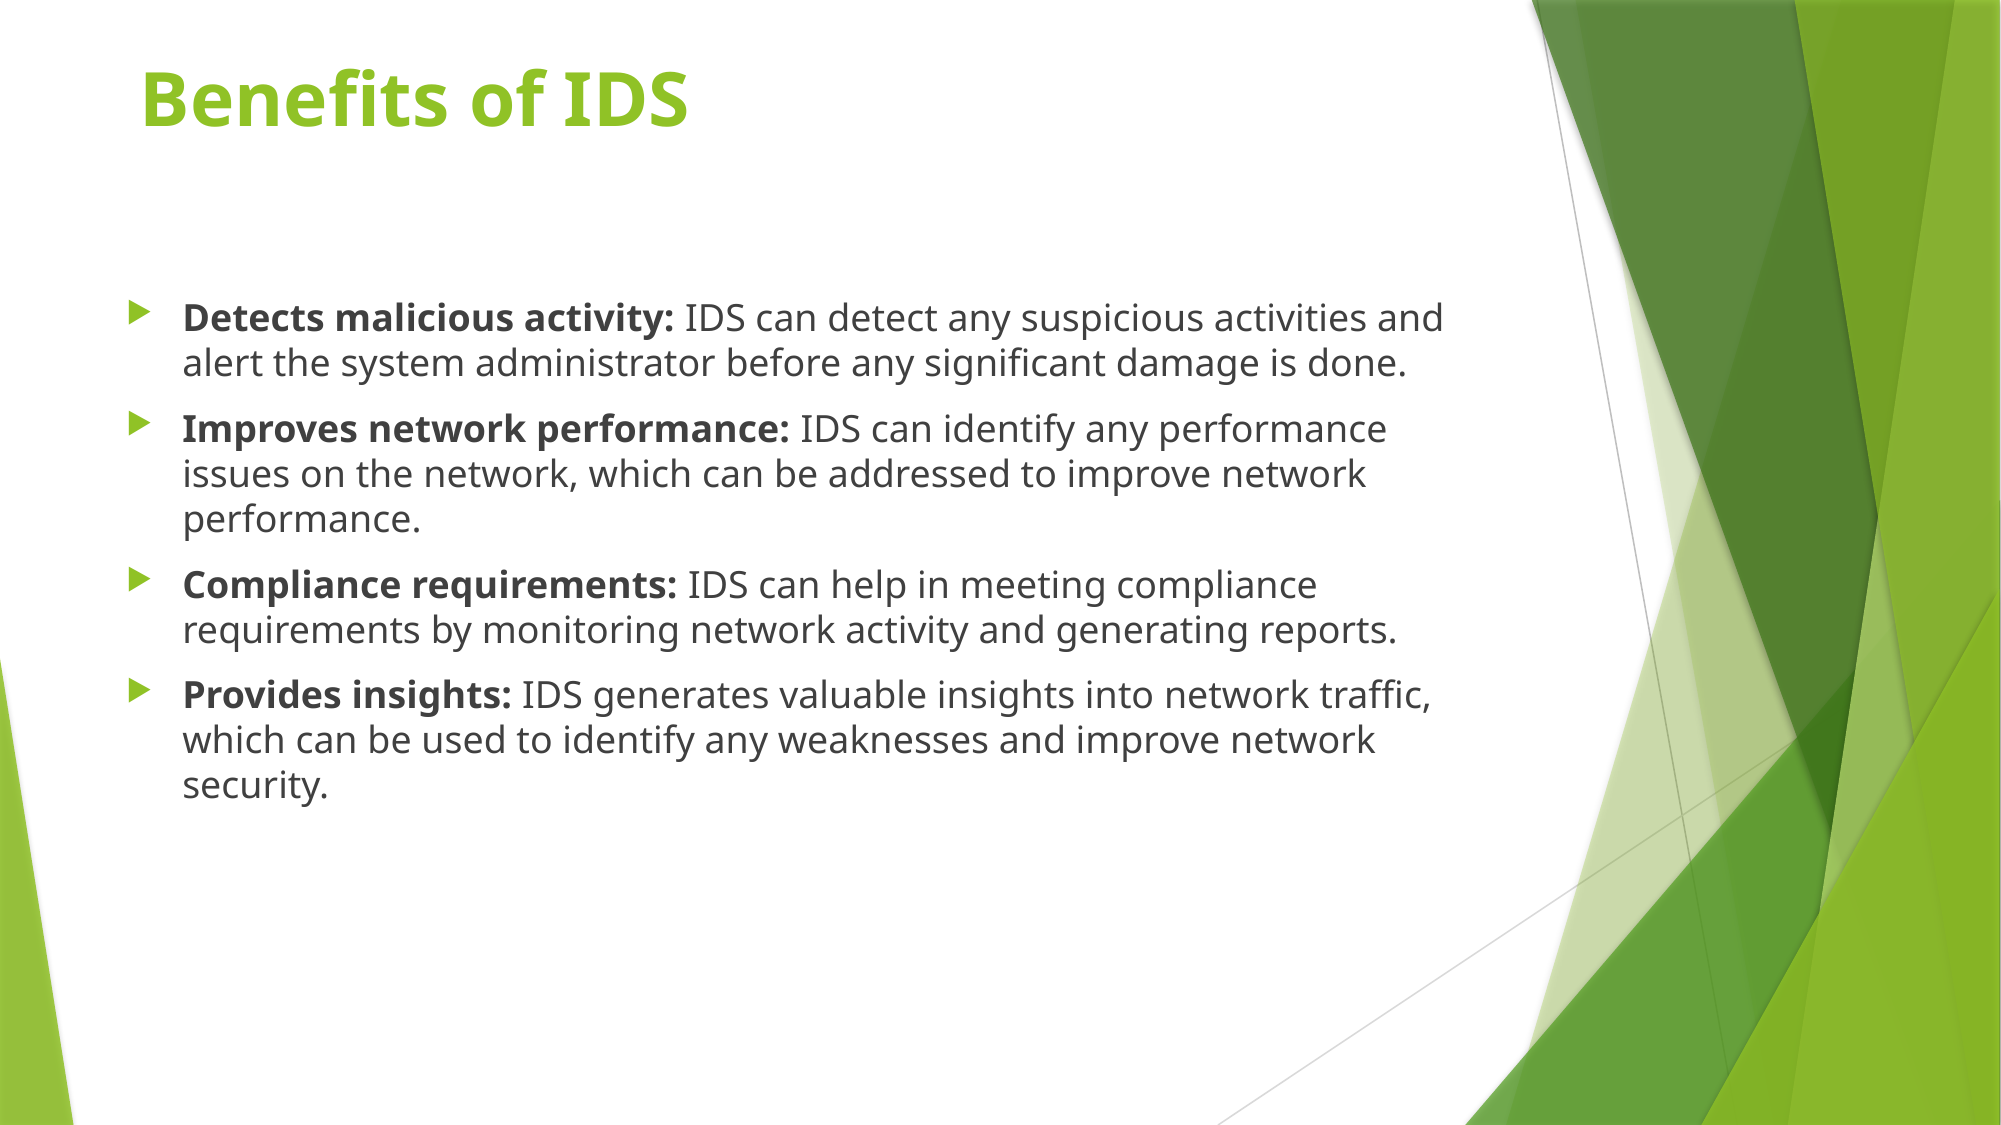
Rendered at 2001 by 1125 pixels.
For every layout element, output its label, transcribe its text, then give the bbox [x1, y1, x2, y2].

title Benefits of IDS [124, 43, 1535, 261]
list Detects malicious activity: IDS can detect any suspicious activities and alert the system administrator before any significant damage is done. Improves network performance: IDS can identify any performance issues on the network, which can be addressed to improve network performance. Compliance requirements: IDS can help in meeting compliance requirements by monitoring network activity and generating reports. Provides insights: IDS generates valuable insights into network traffic, which can be used to identify any weaknesses and improve network security. [111, 286, 1522, 991]
